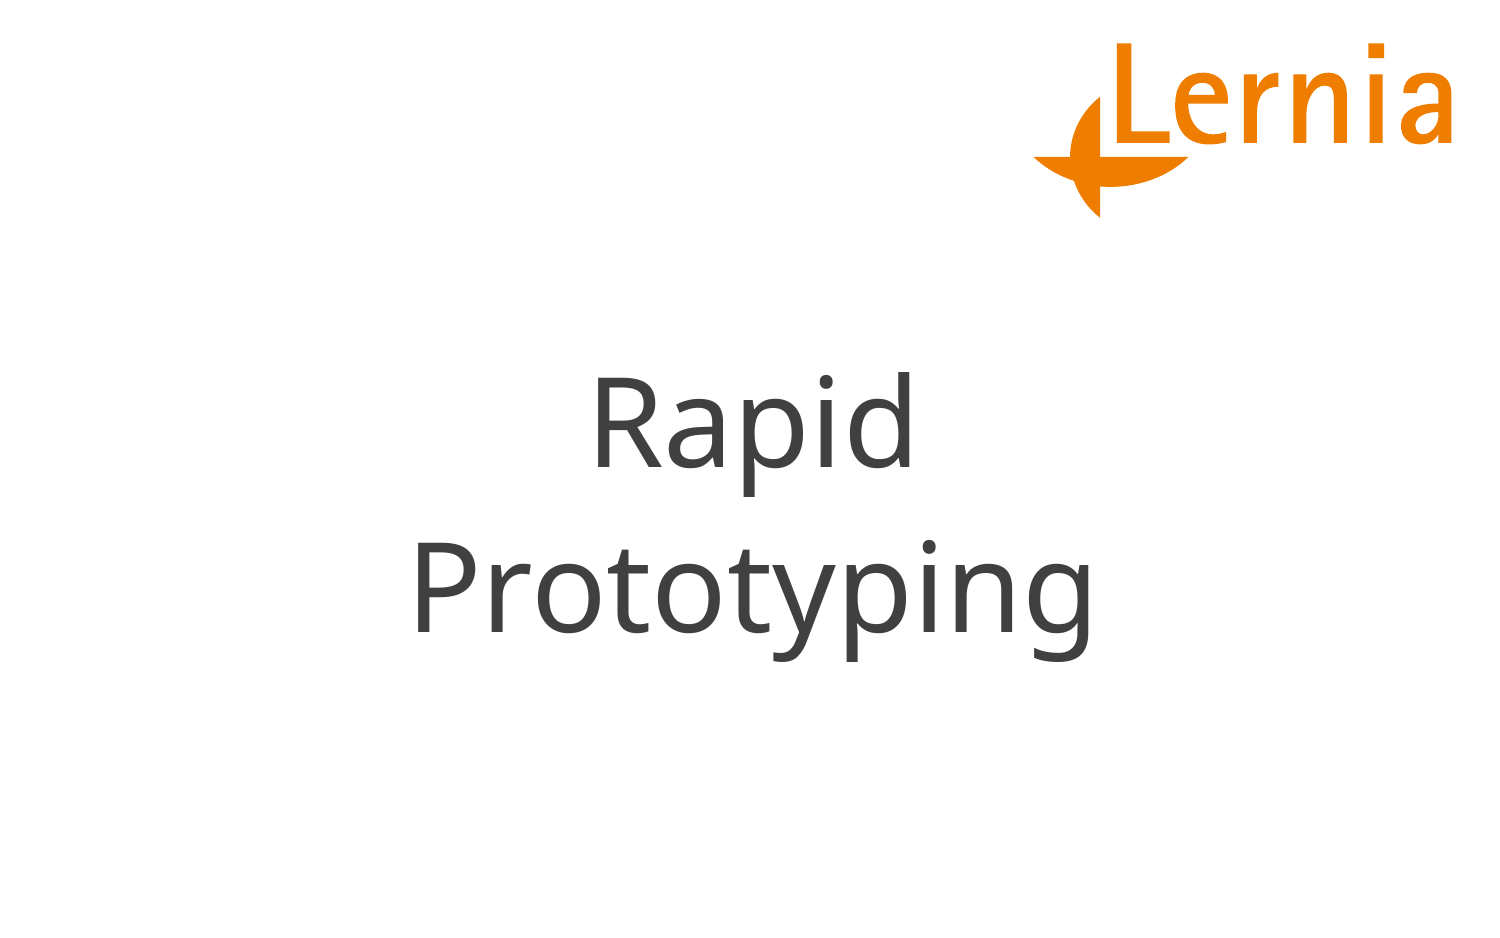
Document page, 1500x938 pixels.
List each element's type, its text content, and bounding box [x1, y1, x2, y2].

list Rapid Prototyping [250, 326, 1256, 481]
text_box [1033, 43, 1452, 219]
